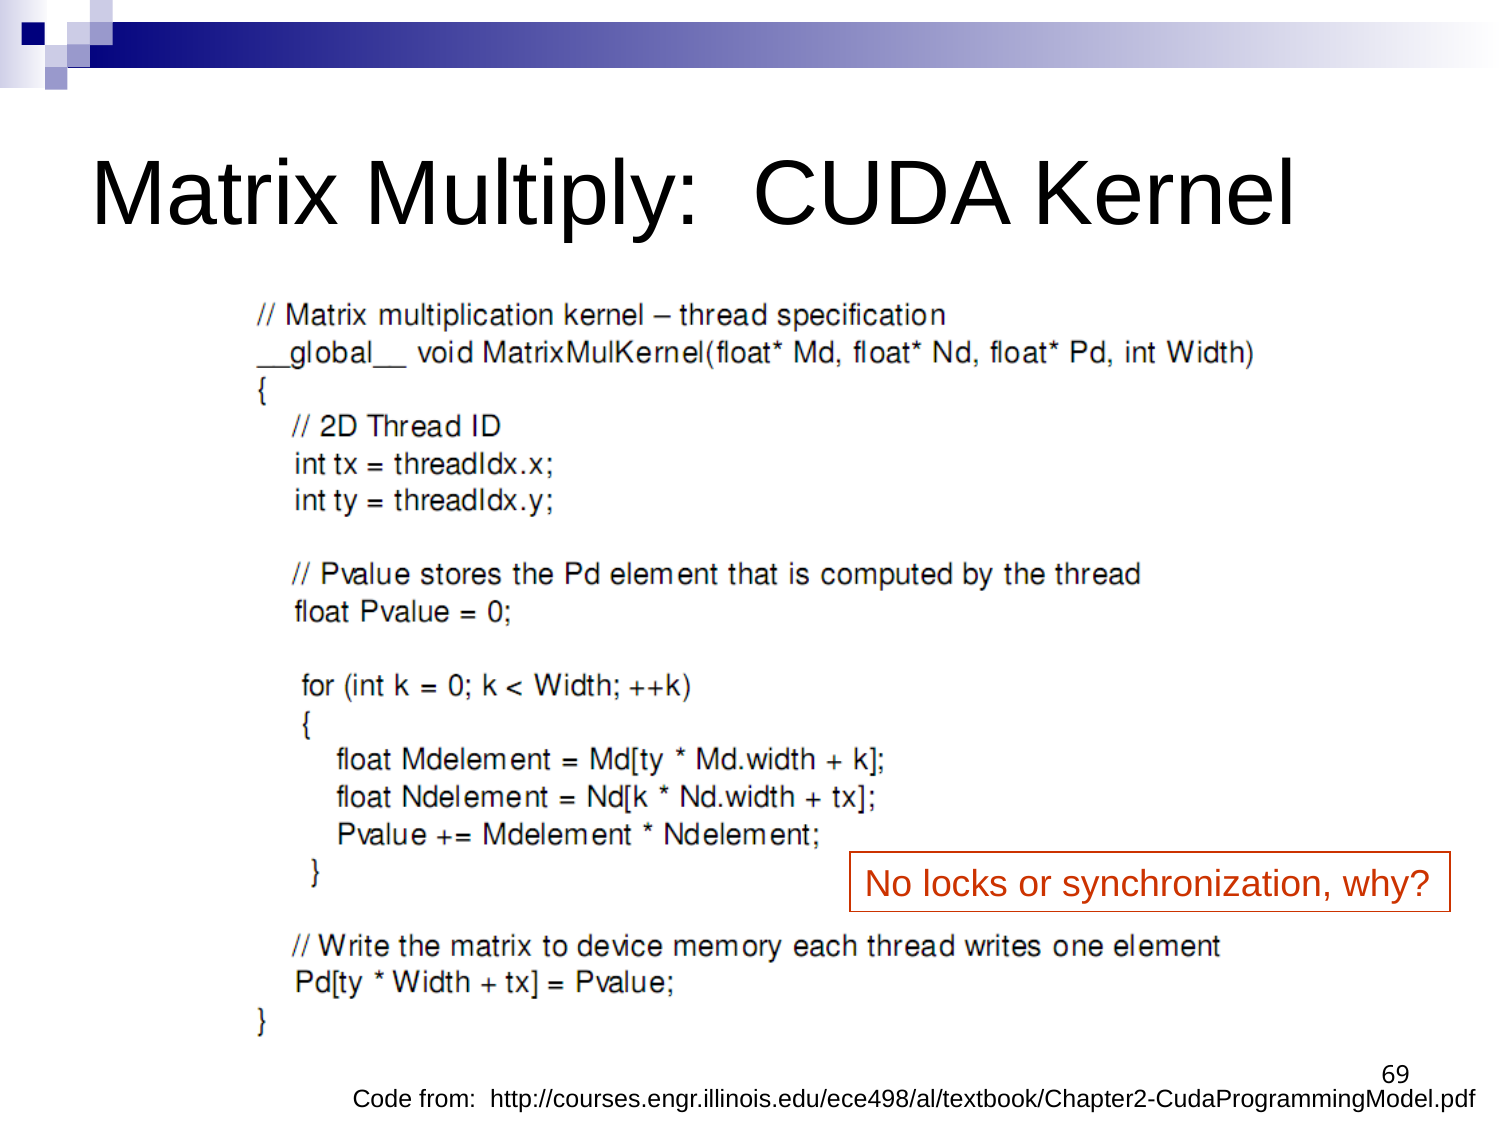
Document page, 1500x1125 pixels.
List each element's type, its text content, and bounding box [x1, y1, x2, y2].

title Matrix Multiply: CUDA Kernel [75, 75, 1425, 300]
text_box No locks or synchronization, why? [1271, 851, 1450, 912]
text_box Code from: http://courses.engr.illinois.edu/ece498/al/textbook/Chapter2-CudaProgrammingModel.pdf [0, 1074, 1500, 1120]
slide_number 69 [1074, 1024, 1426, 1101]
picture [234, 274, 1265, 1051]
